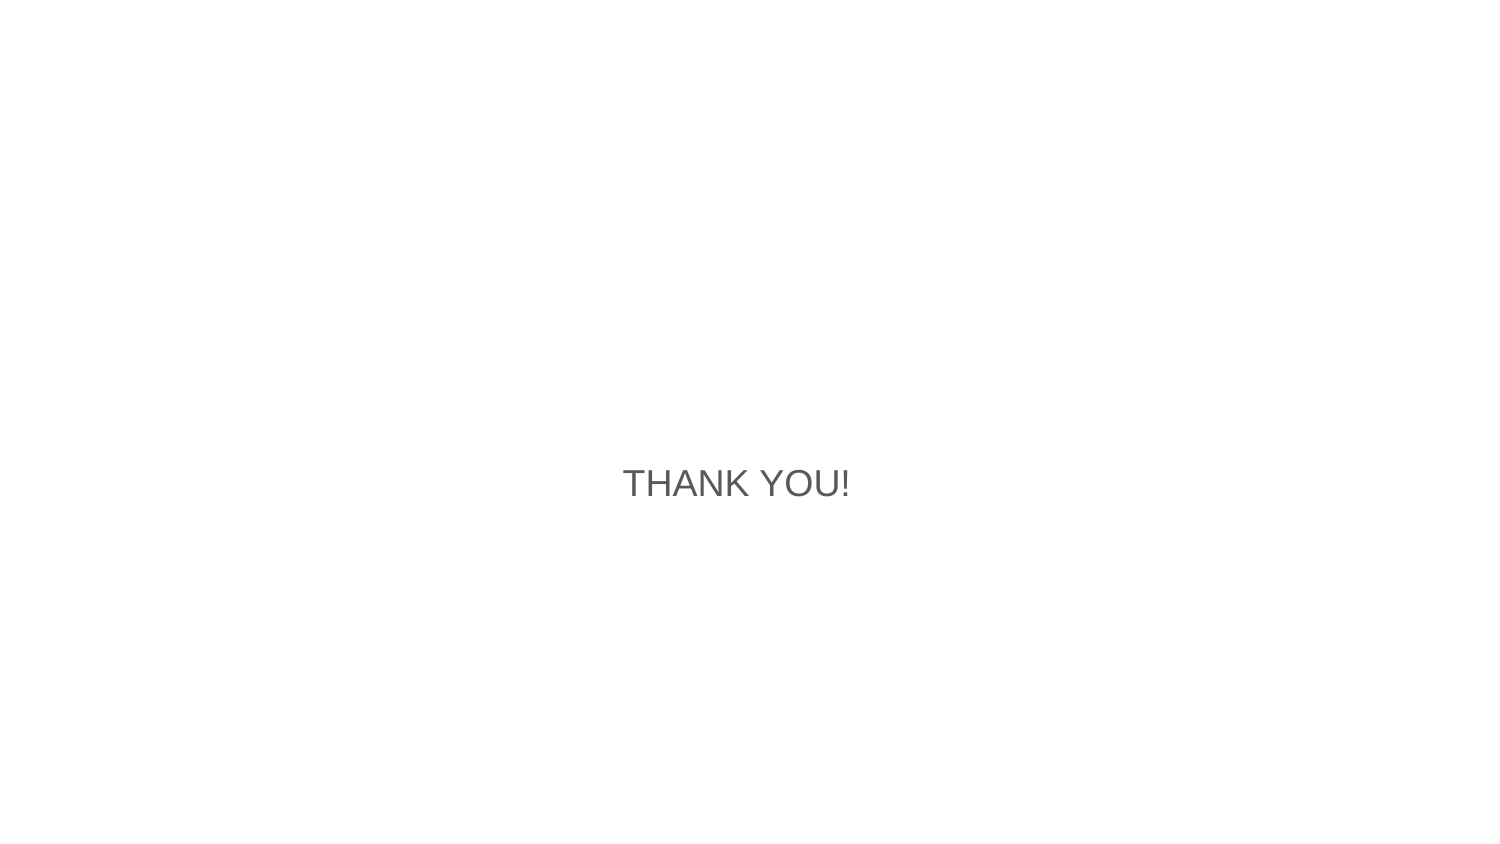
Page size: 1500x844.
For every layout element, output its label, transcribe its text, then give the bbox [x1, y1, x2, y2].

list THANK YOU! [51, 189, 1449, 750]
